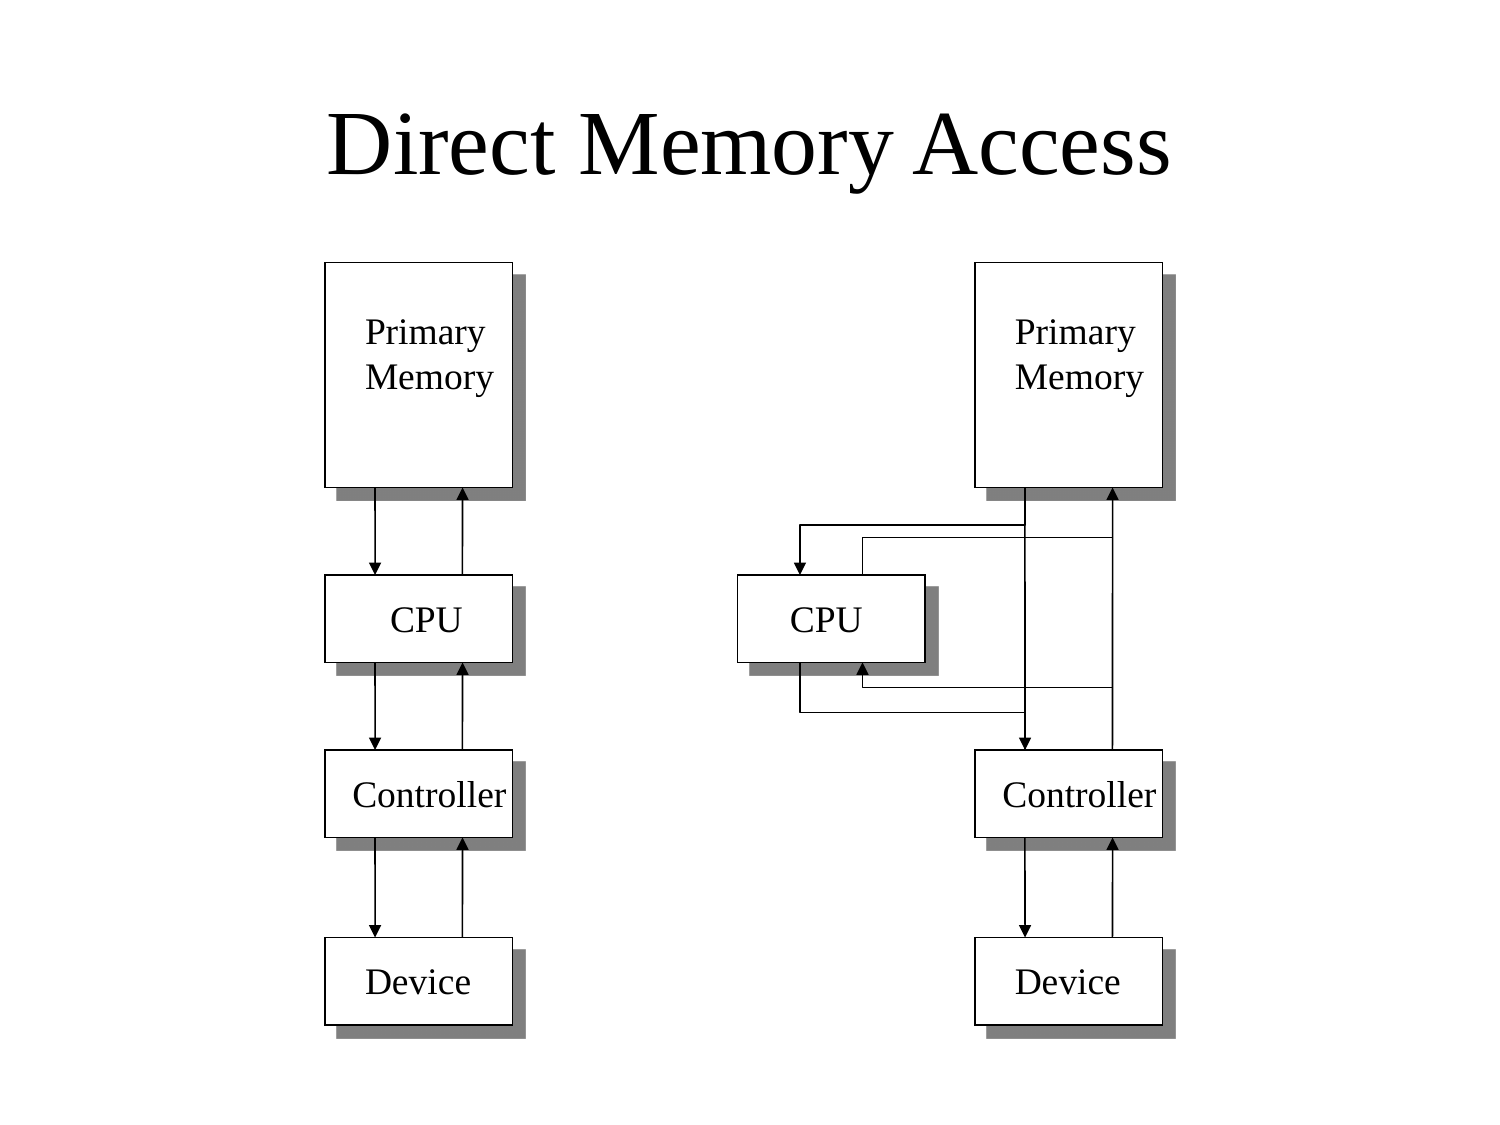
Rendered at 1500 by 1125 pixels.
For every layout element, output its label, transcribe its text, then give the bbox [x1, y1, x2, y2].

text_box CPU [775, 587, 878, 648]
text_box [368, 662, 382, 751]
text_box [975, 937, 1163, 1025]
text_box Device [350, 949, 487, 1010]
text_box [1025, 720, 1032, 751]
text_box CPU [375, 587, 478, 648]
text_box [1106, 837, 1119, 938]
text_box Device [1000, 949, 1137, 1010]
text_box [368, 837, 382, 938]
text_box [975, 262, 1163, 488]
text_box [456, 837, 469, 938]
text_box [799, 662, 1025, 750]
text_box [793, 487, 1026, 575]
text_box [324, 262, 513, 488]
text_box [1113, 488, 1119, 500]
text_box Controller [987, 762, 1172, 823]
text_box [975, 749, 1163, 838]
title Direct Memory Access [112, 75, 1388, 200]
text_box [856, 662, 1113, 750]
text_box [324, 749, 513, 838]
text_box [456, 662, 469, 751]
text_box Primary Memory [350, 299, 510, 405]
text_box Primary Memory [1000, 299, 1160, 405]
text_box [862, 487, 1113, 575]
text_box [456, 487, 469, 575]
text_box [1018, 837, 1032, 938]
text_box [324, 574, 513, 663]
text_box [368, 487, 382, 575]
text_box Controller [337, 762, 522, 823]
text_box [737, 574, 925, 663]
text_box [324, 937, 513, 1025]
